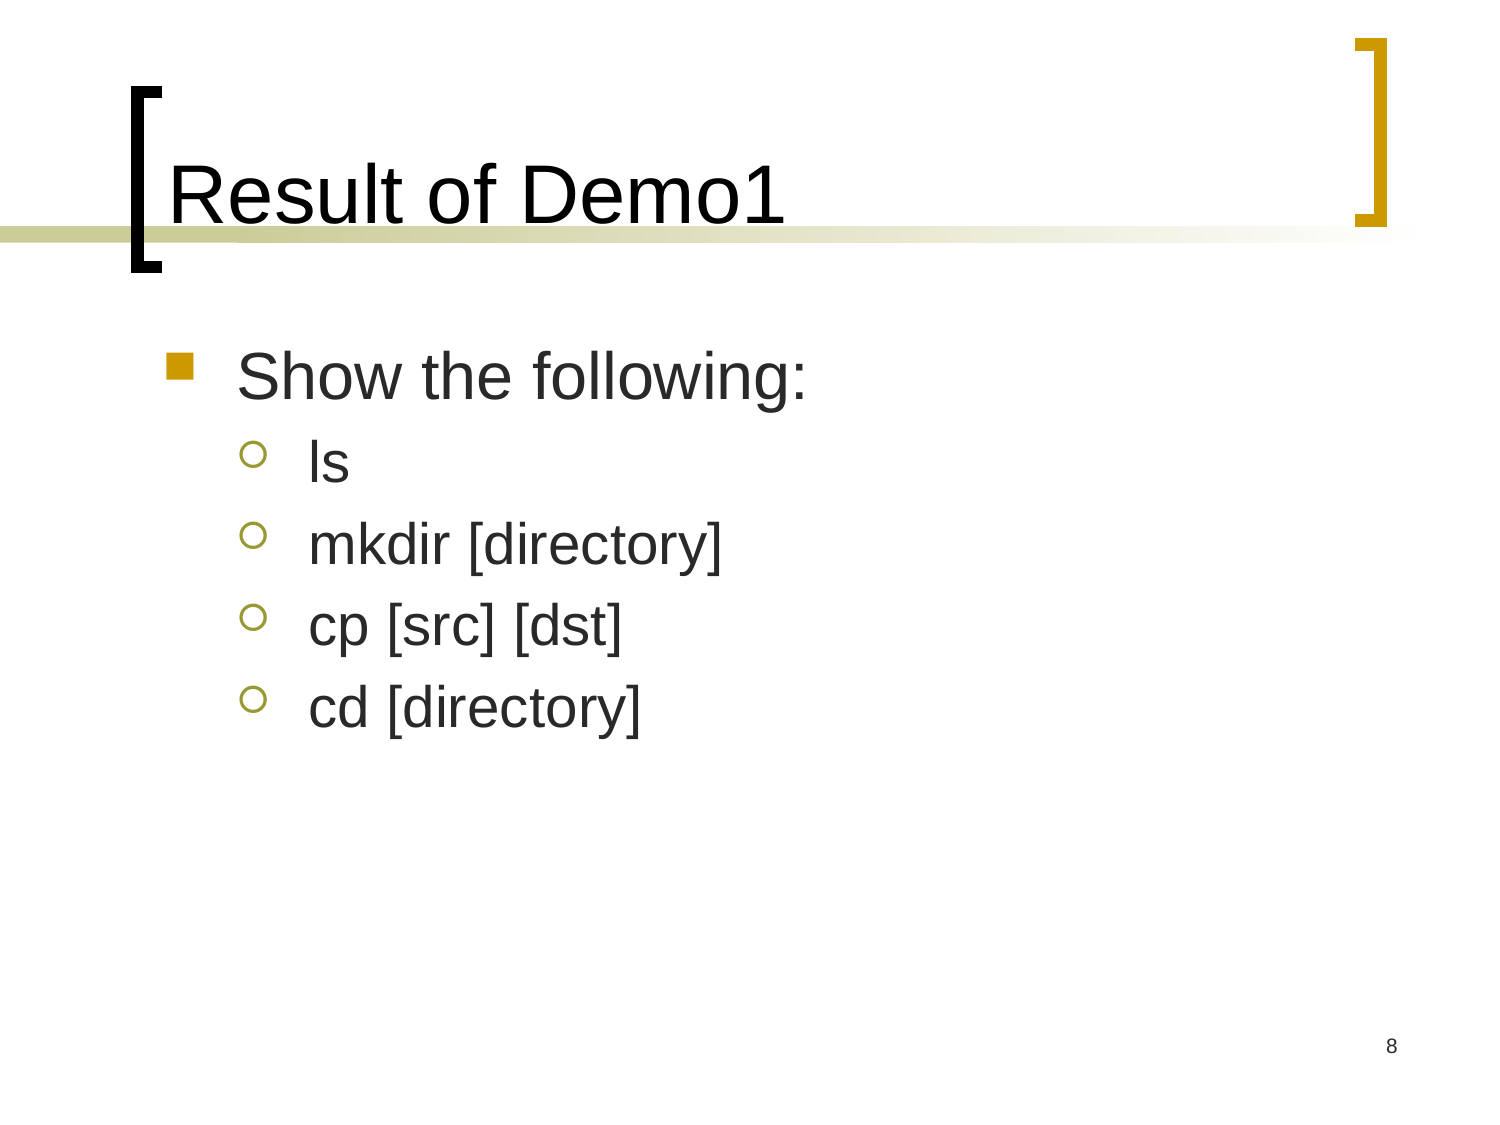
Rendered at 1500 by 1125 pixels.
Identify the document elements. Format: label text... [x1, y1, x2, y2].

slide_number 8 [1099, 1024, 1413, 1101]
title Result of Demo1 [152, 15, 1328, 248]
list Show the following: ls mkdir [directory] cp [src] [dst] cd [directory] [147, 324, 1388, 1083]
